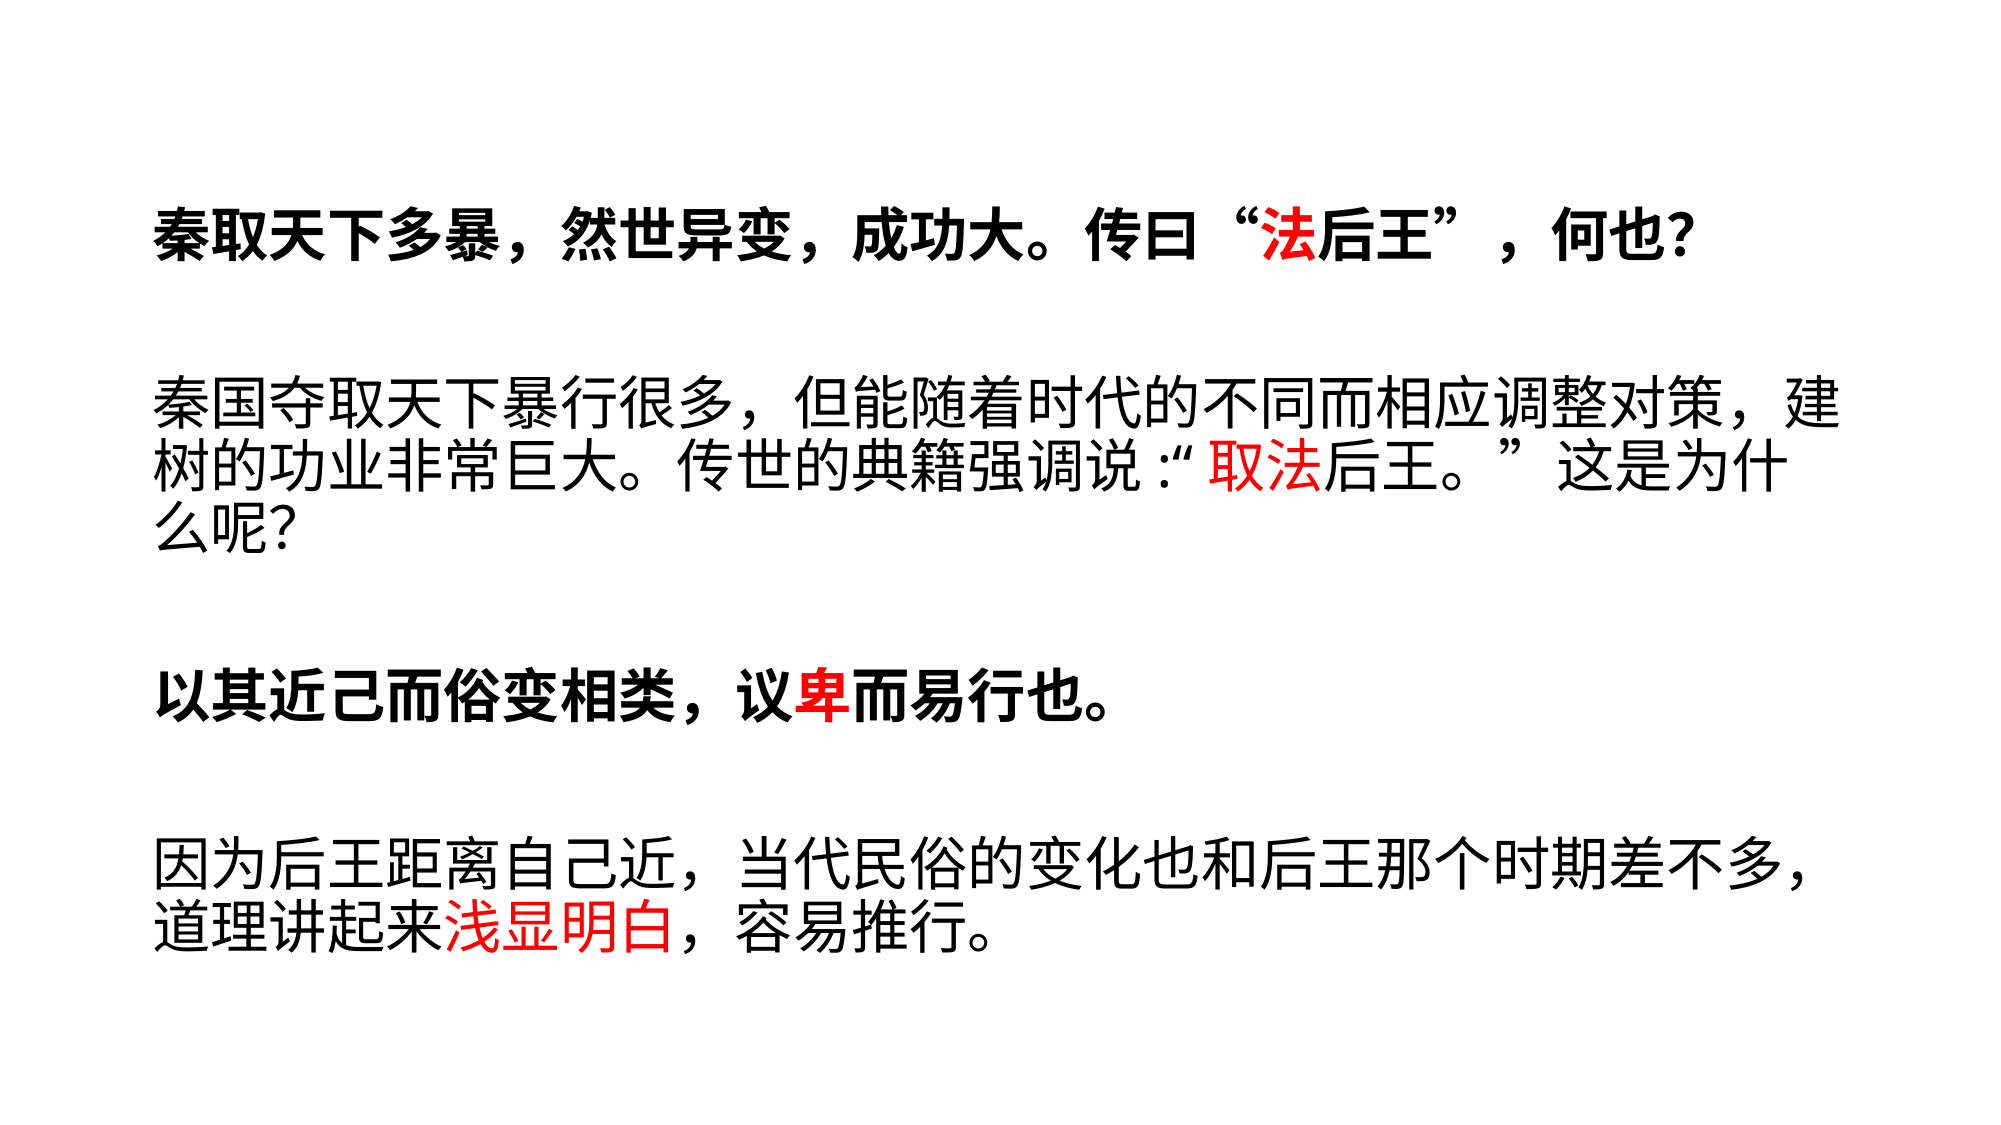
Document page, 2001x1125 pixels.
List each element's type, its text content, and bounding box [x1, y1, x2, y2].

list 秦取天下多暴，然世异变，成功大。传曰“法后王”，何也？ 秦国夺取天下暴行很多，但能随着时代的不同而相应调整对策，建树的功业非常巨大。传世的典籍强调说:“取法后王。”这是为什么呢？ 以其近己而俗变相类，议卑而易行也。 因为后王距离自己近，当代民俗的变化也和后王那个时期差不多，道理讲起来浅显明白，容易推行。 [137, 107, 1863, 1014]
